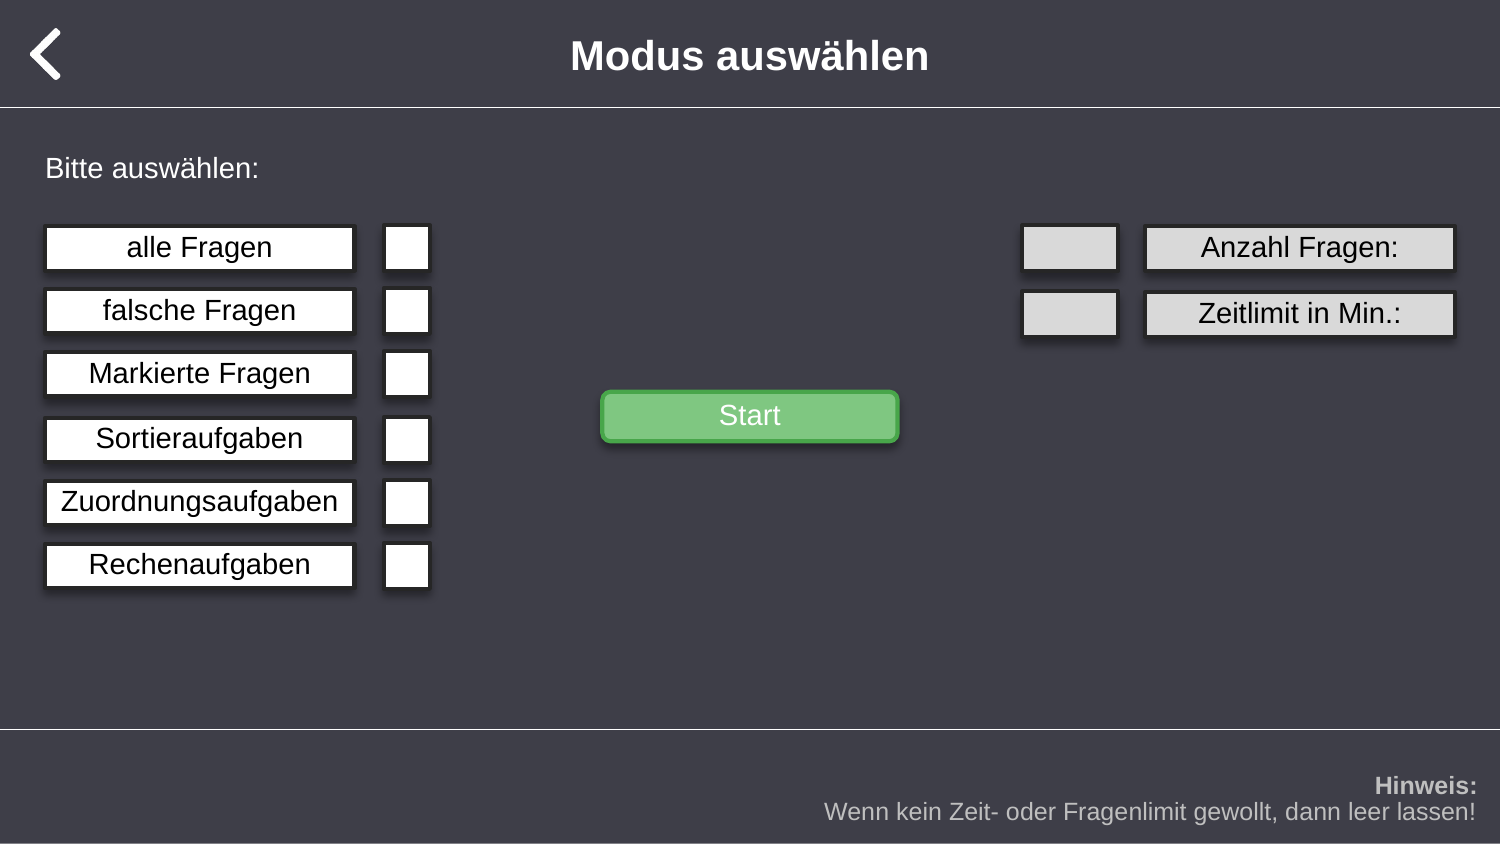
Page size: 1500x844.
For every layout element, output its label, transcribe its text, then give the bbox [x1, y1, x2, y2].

text_box [0, 108, 1500, 729]
text_box alle Fragen [45, 226, 355, 271]
text_box Anzahl Fragen: [1145, 226, 1455, 271]
text_box [383, 225, 430, 272]
text_box Hinweis: Wenn kein Zeit- oder Fragenlimit gewollt, dann leer lassen! [813, 774, 1478, 826]
text_box [383, 351, 430, 398]
picture [19, 28, 71, 80]
text_box Zuordnungsaufgaben [45, 480, 355, 526]
text_box [1022, 225, 1118, 272]
text_box Start [602, 391, 898, 442]
text_box [1022, 291, 1118, 338]
text_box [0, 730, 1500, 844]
text_box [383, 542, 430, 589]
text_box Rechenaufgaben [45, 543, 355, 589]
text_box [383, 287, 430, 334]
text_box Modus auswählen [531, 36, 969, 80]
text_box [0, 0, 1500, 107]
text_box Markierte Fragen [45, 351, 355, 397]
text_box Bitte auswählen: [45, 155, 412, 185]
text_box Zeitlimit in Min.: [1145, 292, 1455, 337]
text_box [383, 480, 430, 527]
text_box [383, 417, 430, 464]
text_box Sortieraufgaben [45, 417, 355, 463]
text_box falsche Fragen [45, 288, 355, 334]
